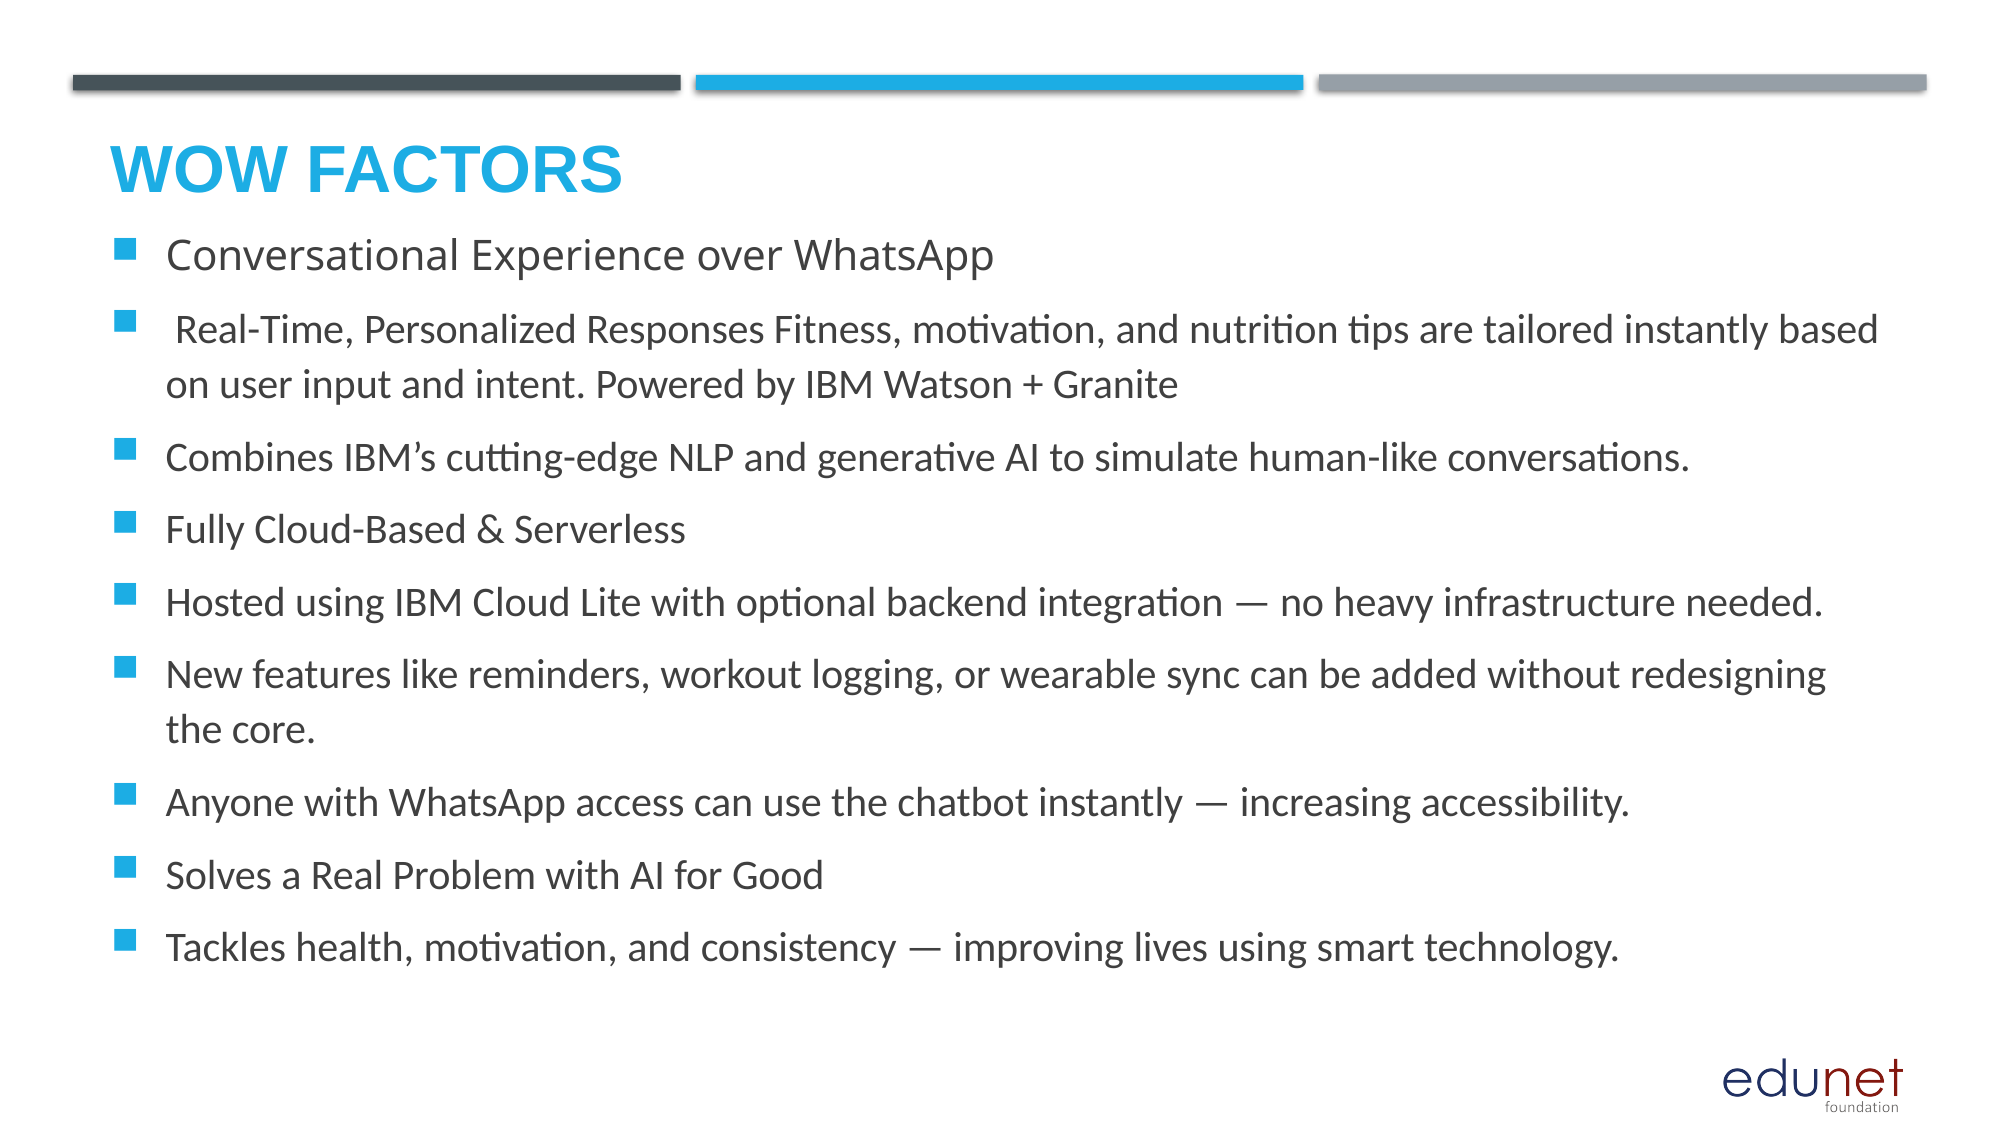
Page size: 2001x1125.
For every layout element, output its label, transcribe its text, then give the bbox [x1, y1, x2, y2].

title Wow factors [95, 126, 1905, 213]
list Conversational Experience over WhatsApp Real-Time, Personalized Responses Fitness, motivation, and nutrition tips are tailored instantly based on user input and intent. Powered by IBM Watson + Granite Combines IBM’s cutting-edge NLP and generative AI to simulate human-like conversations. Fully Cloud-Based & Serverless Hosted using IBM Cloud Lite with optional backend integration — no heavy infrastructure needed. New features like reminders, workout logging, or wearable sync can be added without redesigning the core. Anyone with WhatsApp access can use the chatbot instantly — increasing accessibility. Solves a Real Problem with AI for Good Tackles health, motivation, and consistency — improving lives using smart technology. [95, 213, 1905, 981]
picture [1719, 1056, 1905, 1116]
